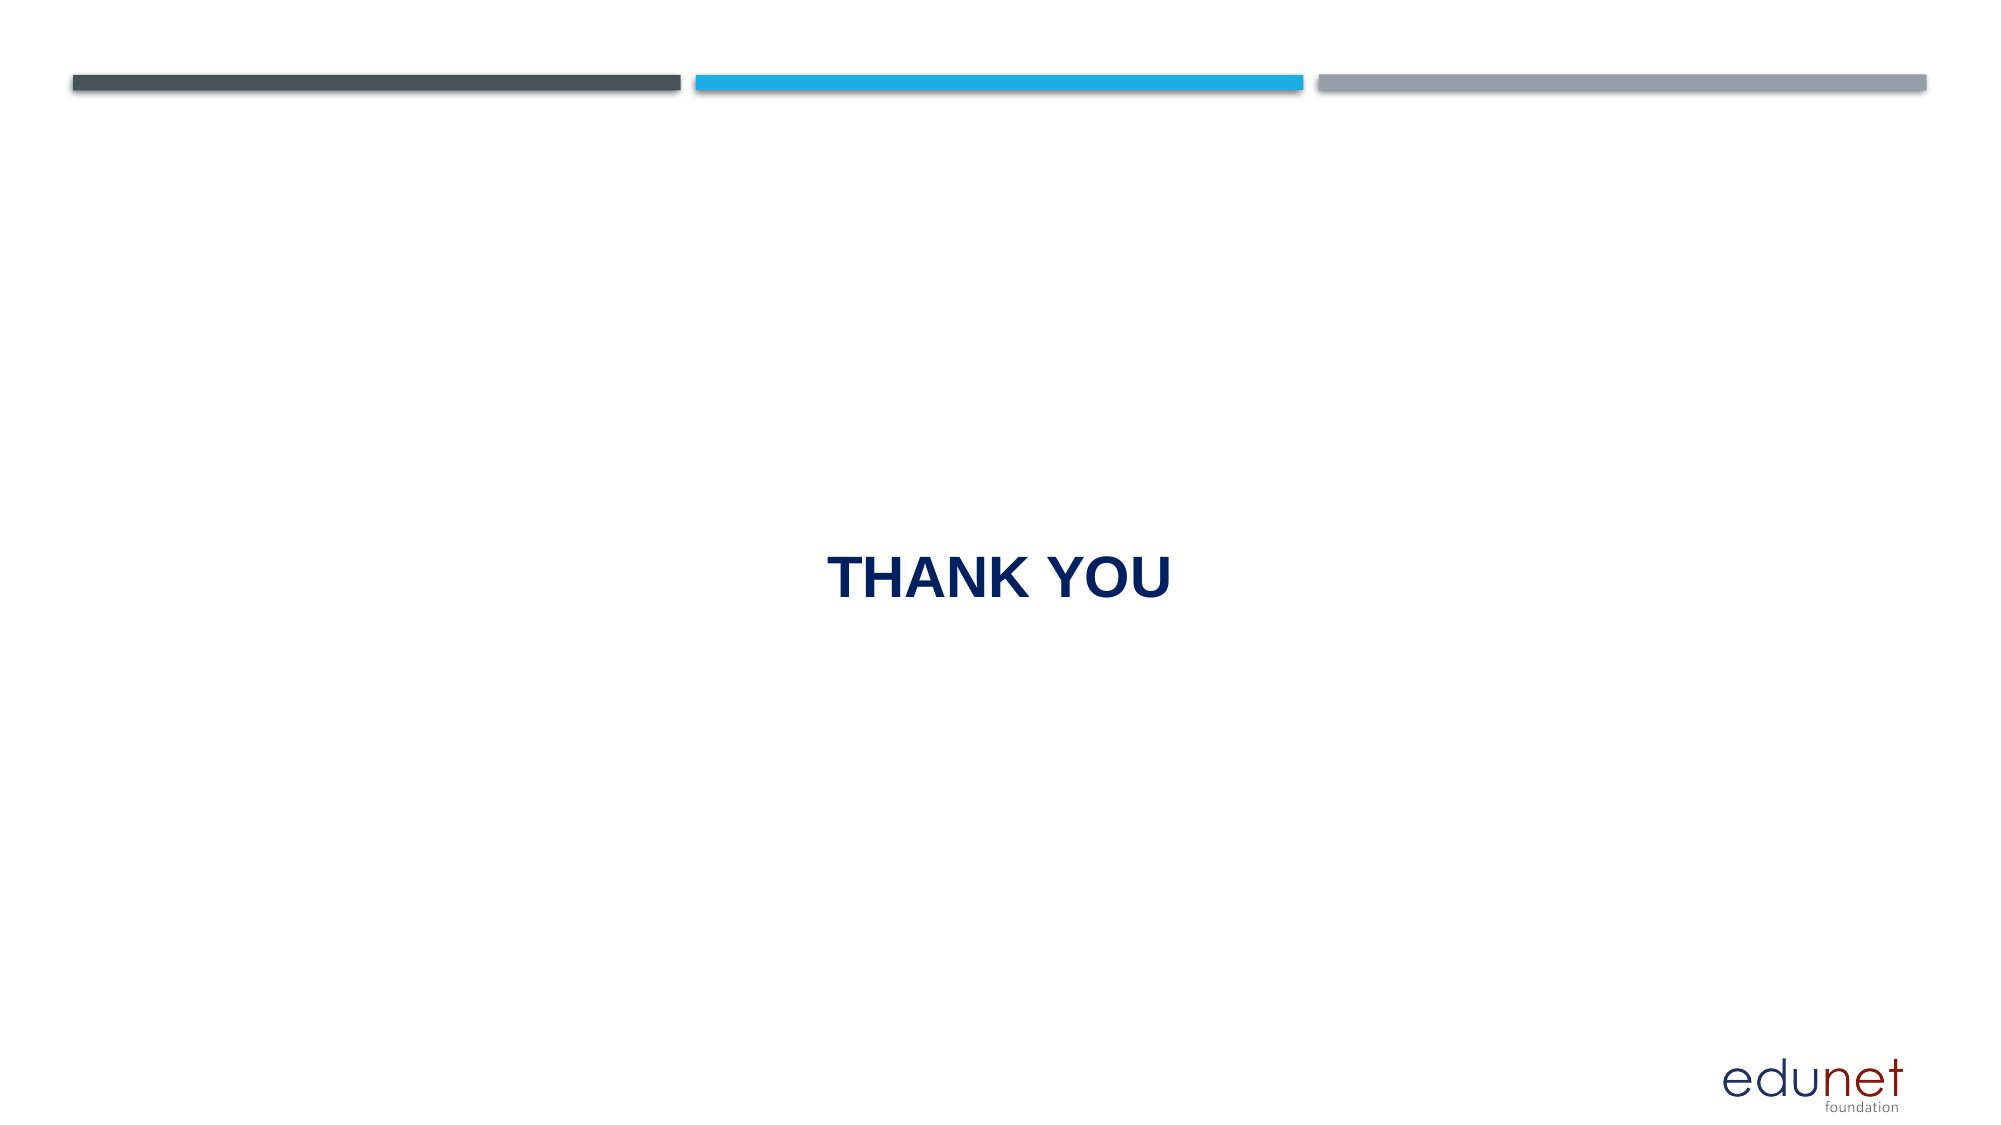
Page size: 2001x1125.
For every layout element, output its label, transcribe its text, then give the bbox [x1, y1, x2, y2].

picture [1719, 1056, 1905, 1116]
title THANK YOU [795, 508, 1205, 617]
